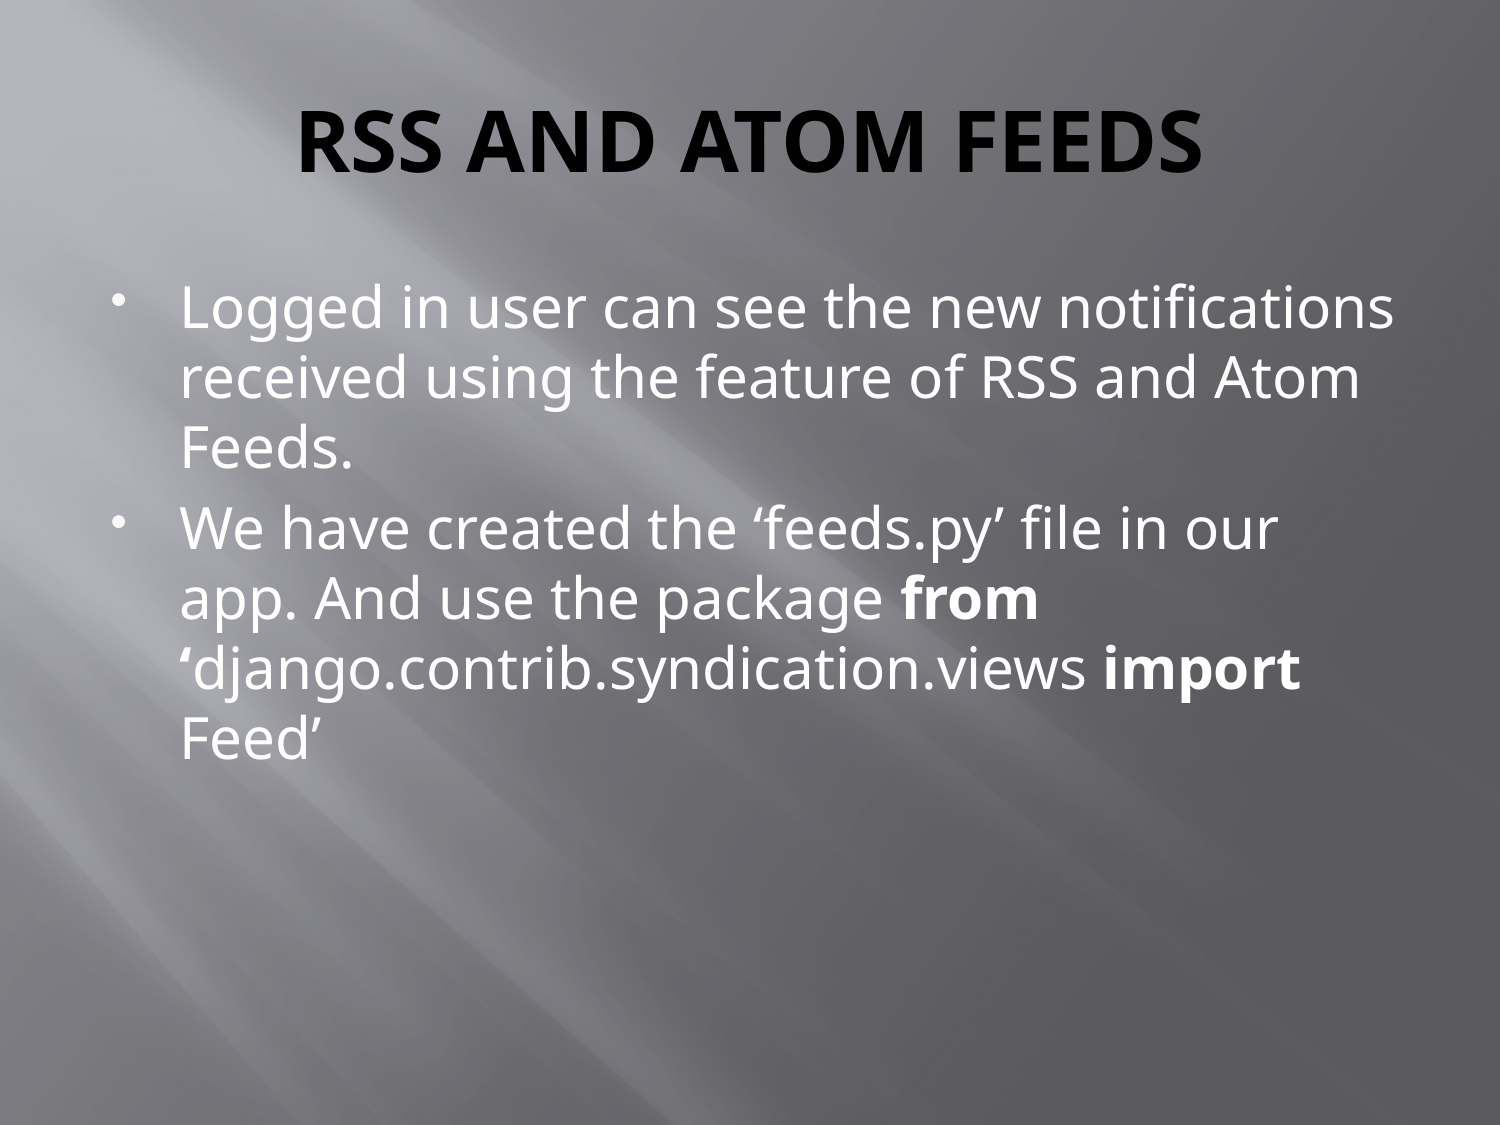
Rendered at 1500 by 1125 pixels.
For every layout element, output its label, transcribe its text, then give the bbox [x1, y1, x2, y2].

title RSS AND ATOM FEEDS [75, 45, 1425, 233]
list Logged in user can see the new notifications received using the feature of RSS and Atom Feeds. We have created the ‘feeds.py’ file in our app. And use the package from ‘django.contrib.syndication.views import Feed’ [75, 262, 1425, 1035]
